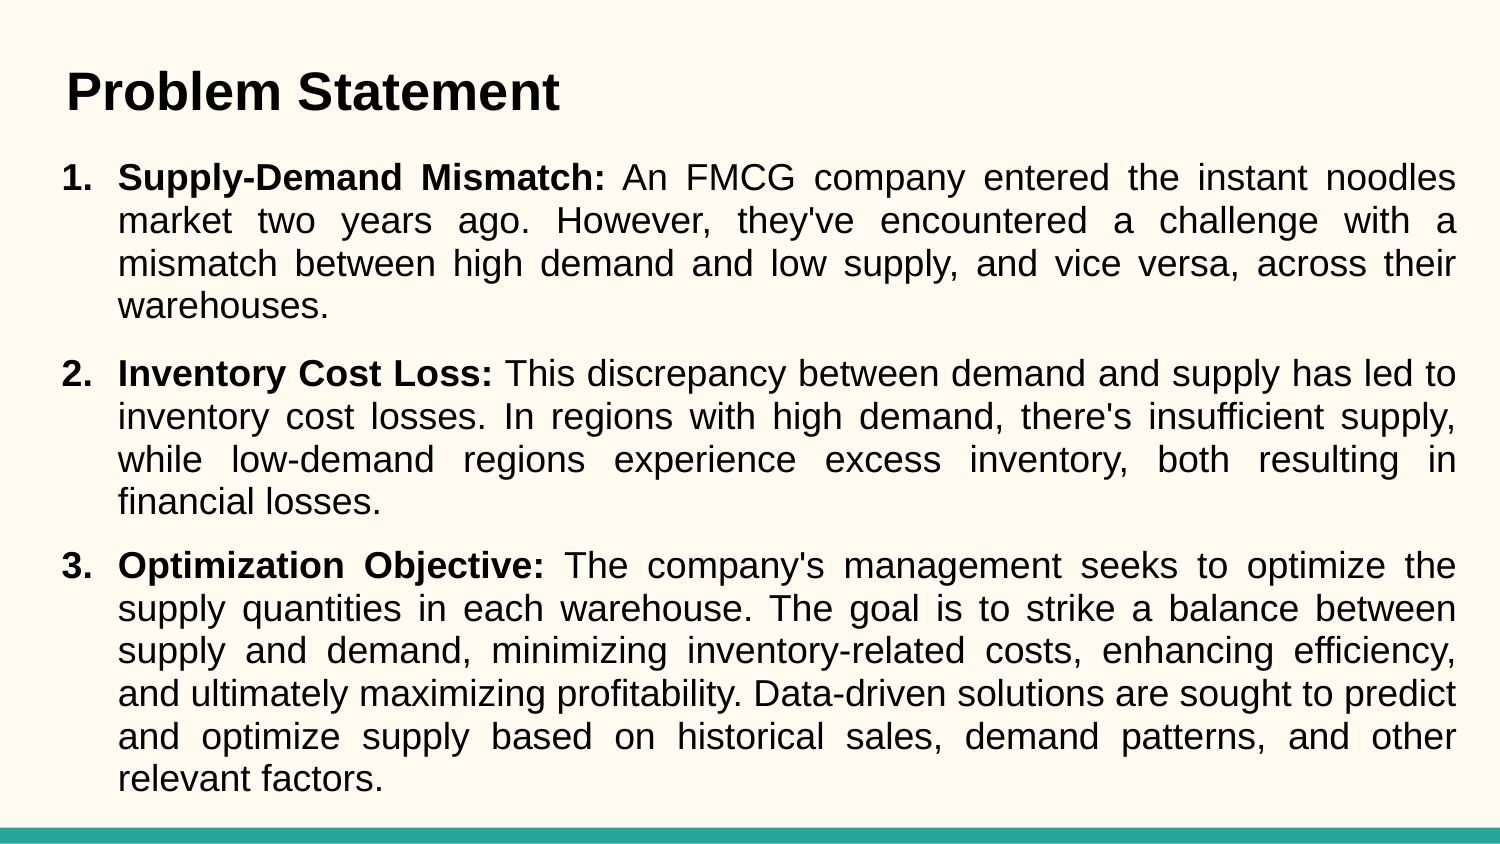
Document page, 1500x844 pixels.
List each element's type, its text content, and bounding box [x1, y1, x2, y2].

title Problem Statement [51, 41, 1449, 141]
list Supply-Demand Mismatch: An FMCG company entered the instant noodles market two years ago. However, they've encountered a challenge with a mismatch between high demand and low supply, and vice versa, across their warehouses. Inventory Cost Loss: This discrepancy between demand and supply has led to inventory cost losses. In regions with high demand, there's insufficient supply, while low-demand regions experience excess inventory, both resulting in financial losses. Optimization Objective: The company's management seeks to optimize the supply quantities in each warehouse. The goal is to strike a balance between supply and demand, minimizing inventory-related costs, enhancing efficiency, and ultimately maximizing profitability. Data-driven solutions are sought to predict and optimize supply based on historical sales, demand patterns, and other relevant factors. [27, 141, 1472, 820]
